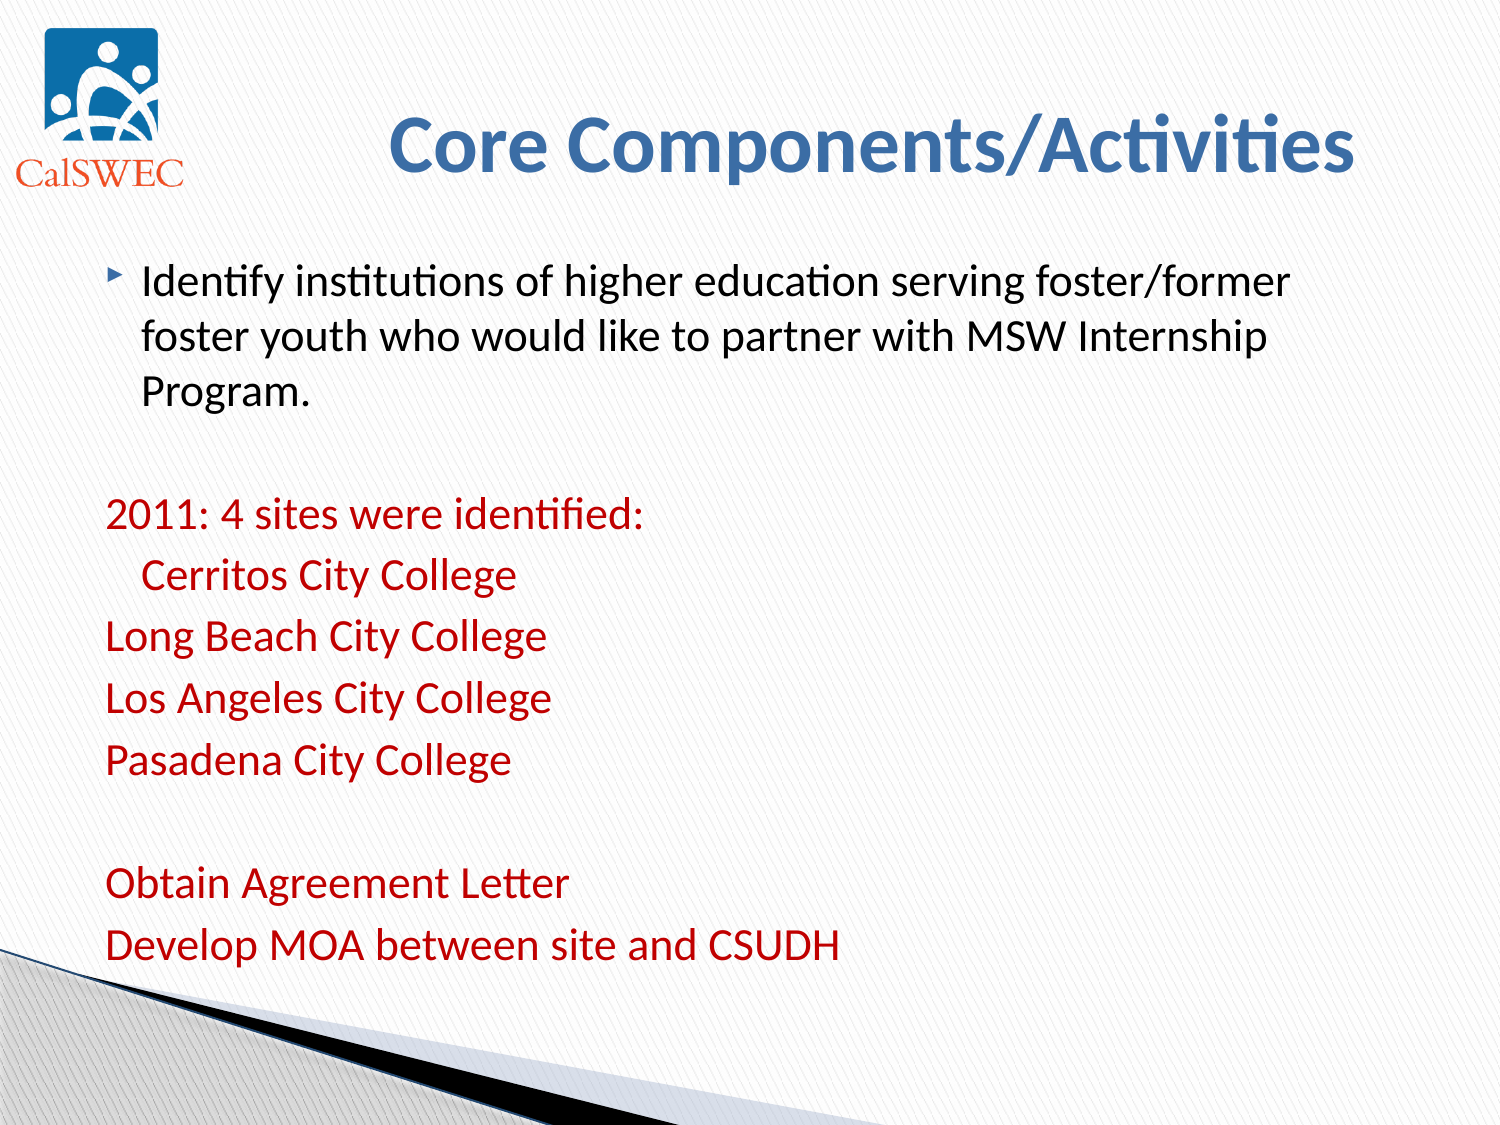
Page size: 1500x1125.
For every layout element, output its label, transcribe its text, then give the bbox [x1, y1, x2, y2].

list Identify institutions of higher education serving foster/former foster youth who would like to partner with MSW Internship Program. 2011: 4 sites were identified: Cerritos City College Long Beach City College Los Angeles City College Pasadena City College Obtain Agreement Letter Develop MOA between site and CSUDH [75, 243, 1425, 986]
picture [14, 24, 185, 191]
title Core Components/Activities [75, 45, 1425, 233]
